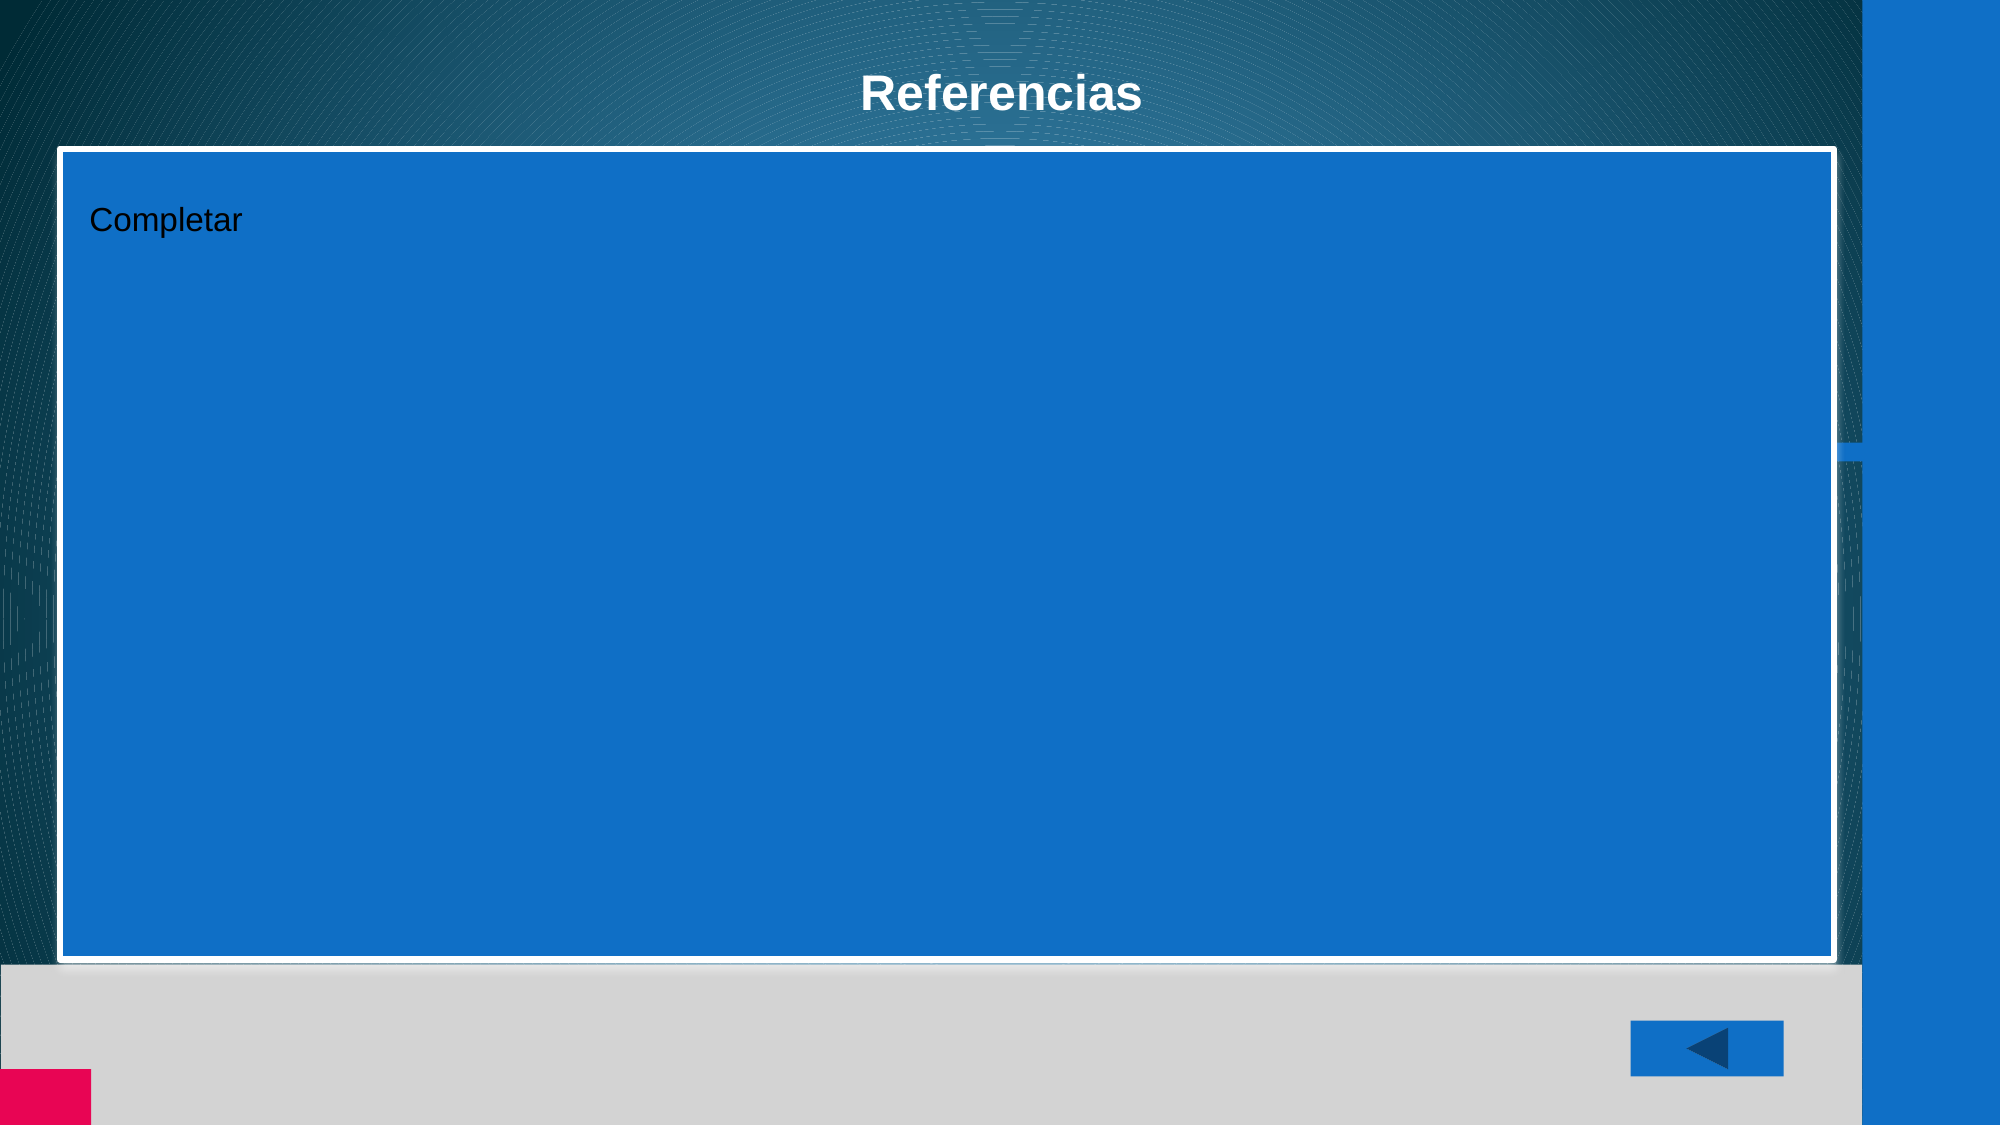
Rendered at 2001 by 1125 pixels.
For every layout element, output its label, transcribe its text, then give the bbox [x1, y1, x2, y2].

text_box Completar [57, 146, 1837, 963]
text_box [1629, 1018, 1786, 1078]
text_box [0, 962, 1860, 1125]
text_box Referencias [267, 52, 1738, 128]
text_box [0, 1067, 93, 1125]
text_box [1860, 0, 2000, 1125]
